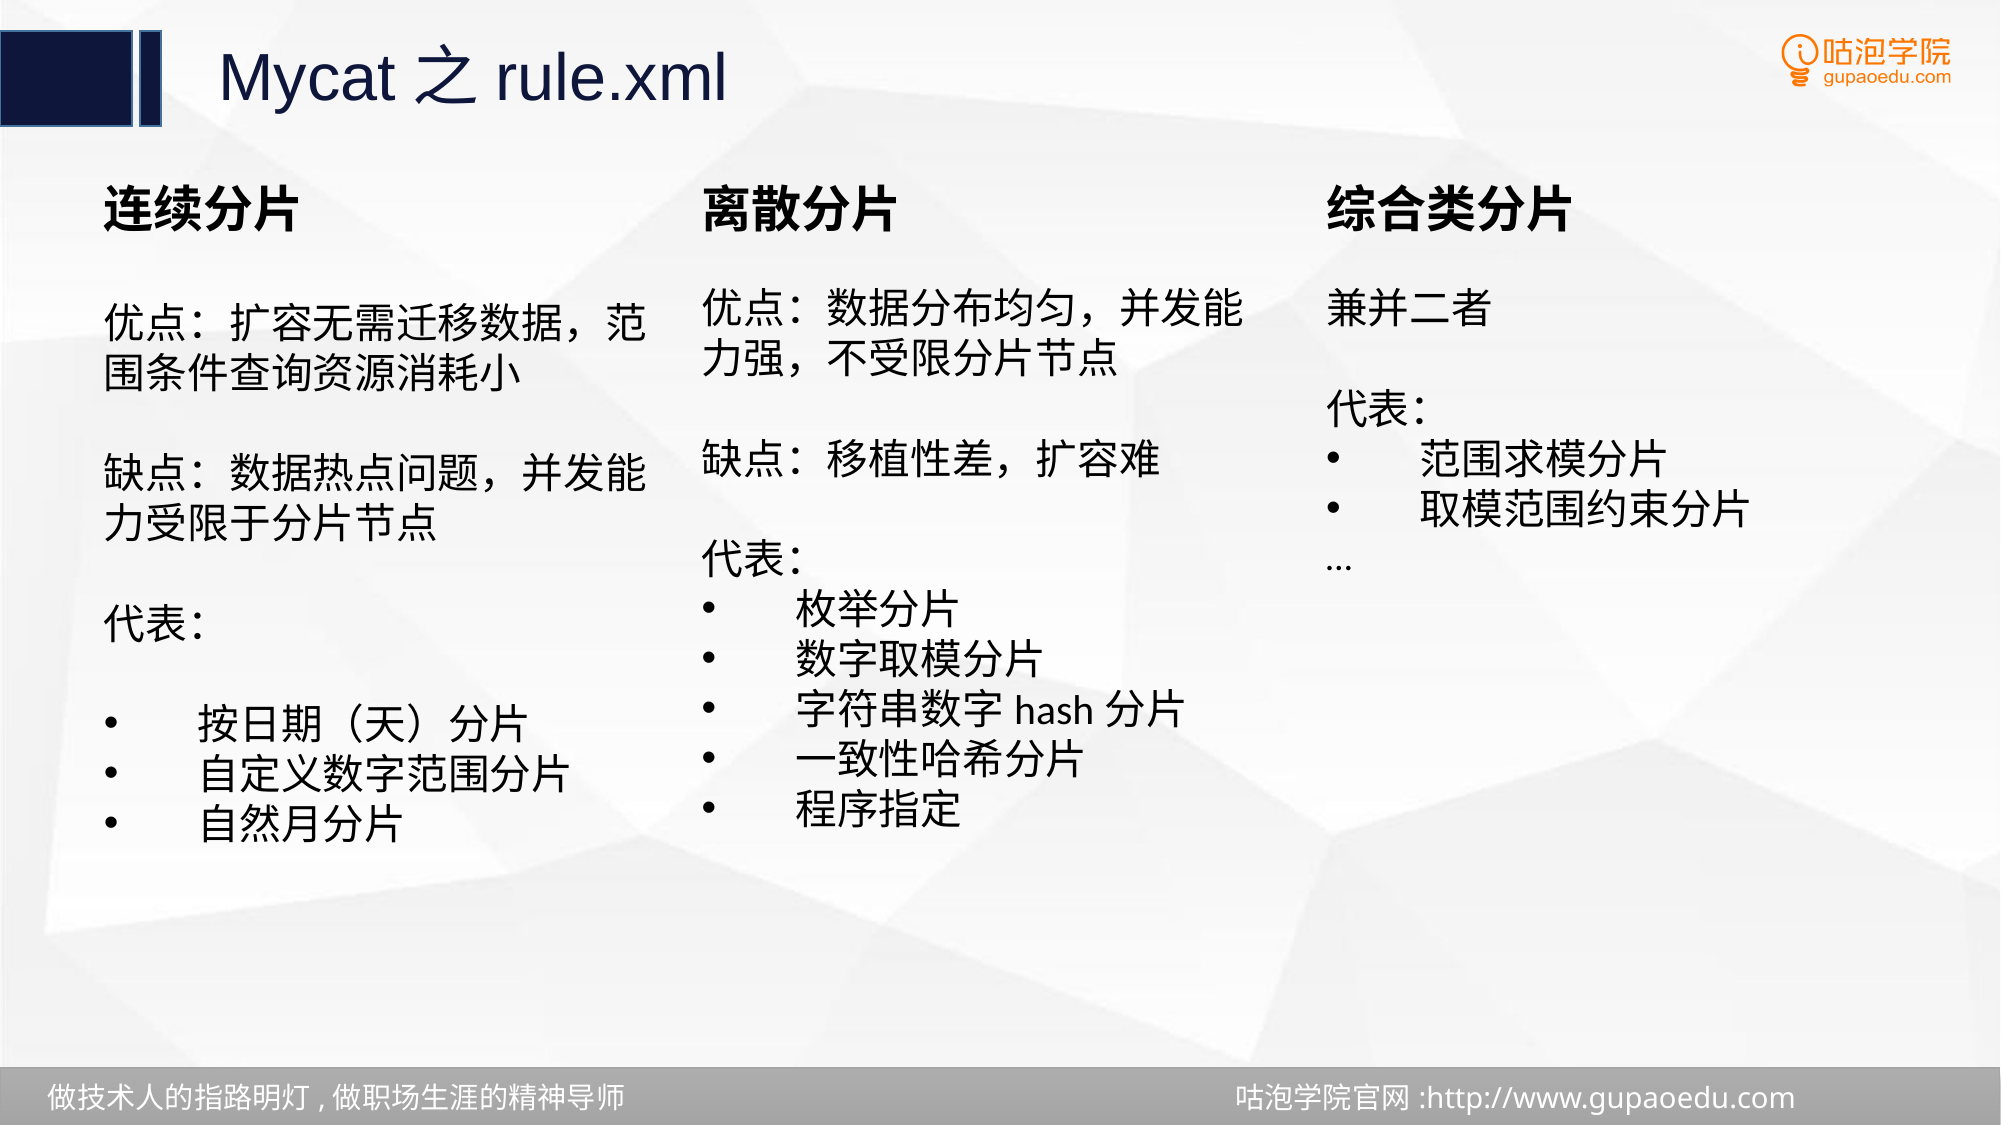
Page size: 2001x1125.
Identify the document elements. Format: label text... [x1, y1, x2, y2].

text_box Mycat之rule.xml [203, 26, 1221, 122]
text_box [139, 30, 162, 127]
text_box 离散分片 优点：数据分布均匀，并发能力强，不受限分片节点 缺点：移植性差，扩容难 代表： 枚举分片 数字取模分片 字符串数字hash分片 一致性哈希分片 程序指定 [686, 169, 1266, 935]
text_box 连续分片 优点：扩容无需迁移数据，范围条件查询资源消耗小 缺点：数据热点问题，并发能力受限于分片节点 代表： 按日期（天）分片 自定义数字范围分片 自然月分片 [89, 169, 686, 855]
picture [0, 0, 2001, 1125]
text_box [0, 30, 133, 127]
text_box 综合类分片 兼并二者 代表： 范围求模分片 取模范围约束分片 … [1311, 169, 1934, 635]
